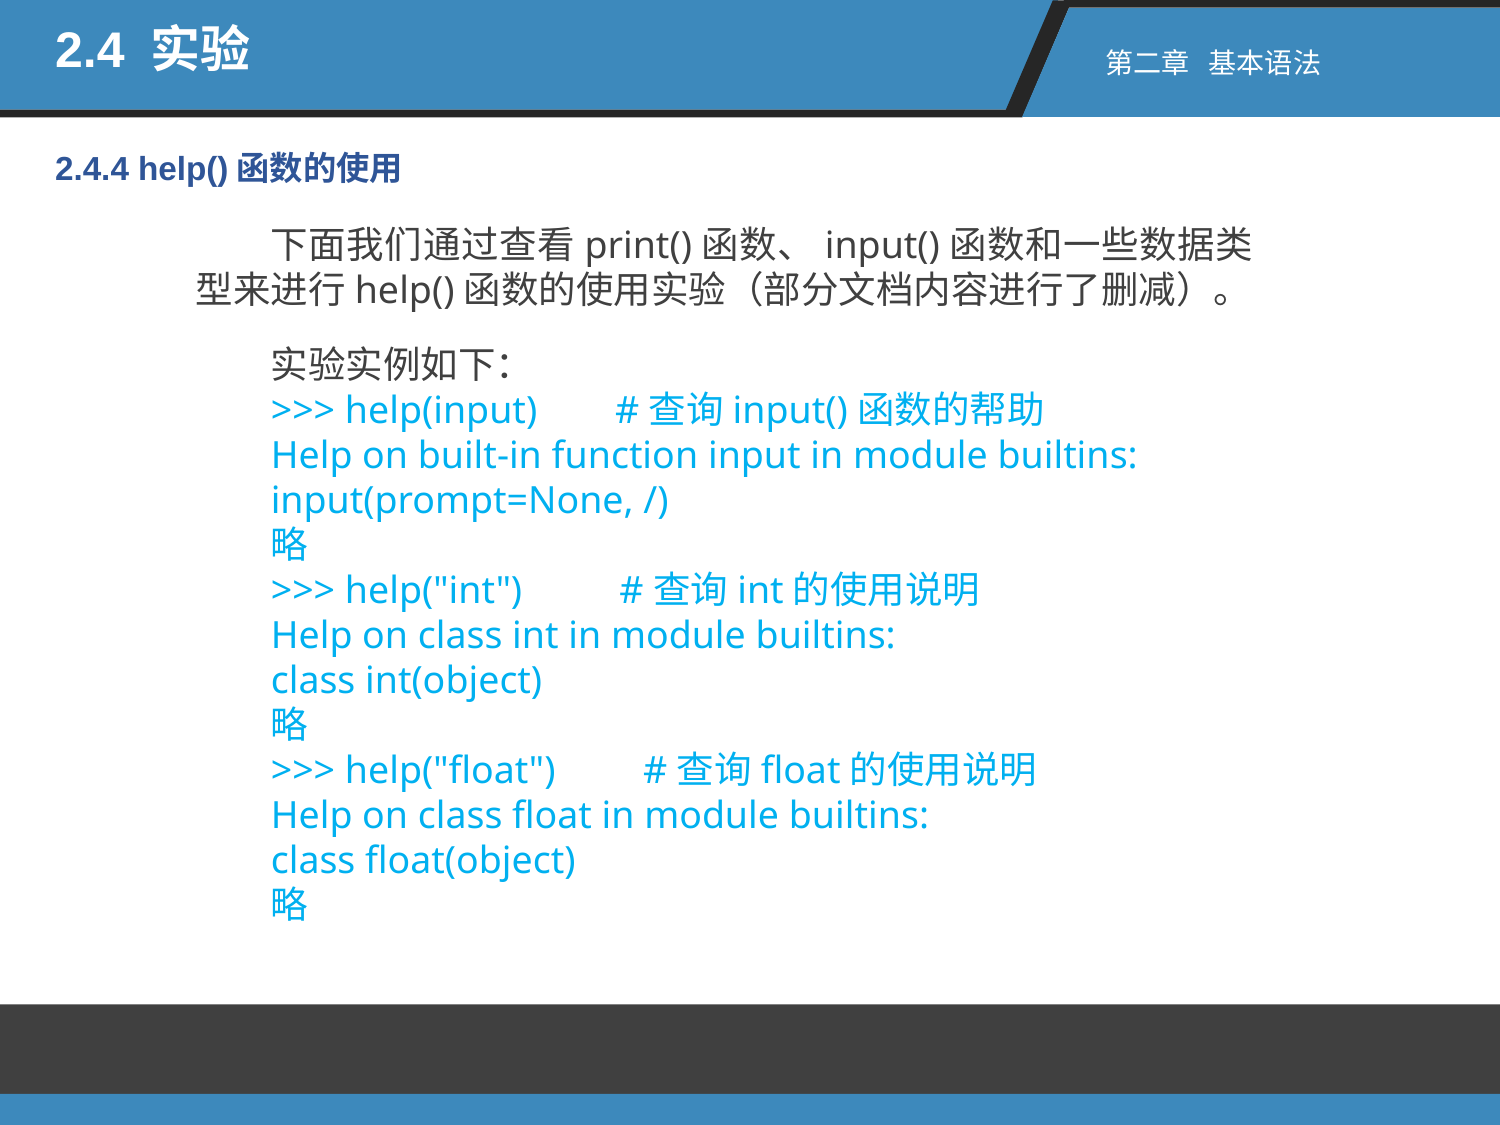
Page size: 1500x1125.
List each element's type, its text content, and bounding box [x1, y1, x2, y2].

list 2.4 实验 [40, 17, 653, 111]
text_box 实验实例如下： >>> help(input) #查询input()函数的帮助 Help on built-in function input in module builtins: input(prompt=None, /) 略 >>> help("int") #查询int的使用说明 Help on class int in module builtins: class int(object) 略 >>> help("float") #查询float的使用说明 Help on class float in module builtins: class float(object) 略 [162, 334, 1269, 934]
text_box 下面我们通过查看print()函数、input()函数和一些数据类型来进行help()函数的使用实验（部分文档内容进行了删减）。 [162, 213, 1269, 319]
text_box 第二章 基本语法 [1090, 38, 1337, 87]
list 2.4.4 help()函数的使用 [40, 143, 432, 234]
